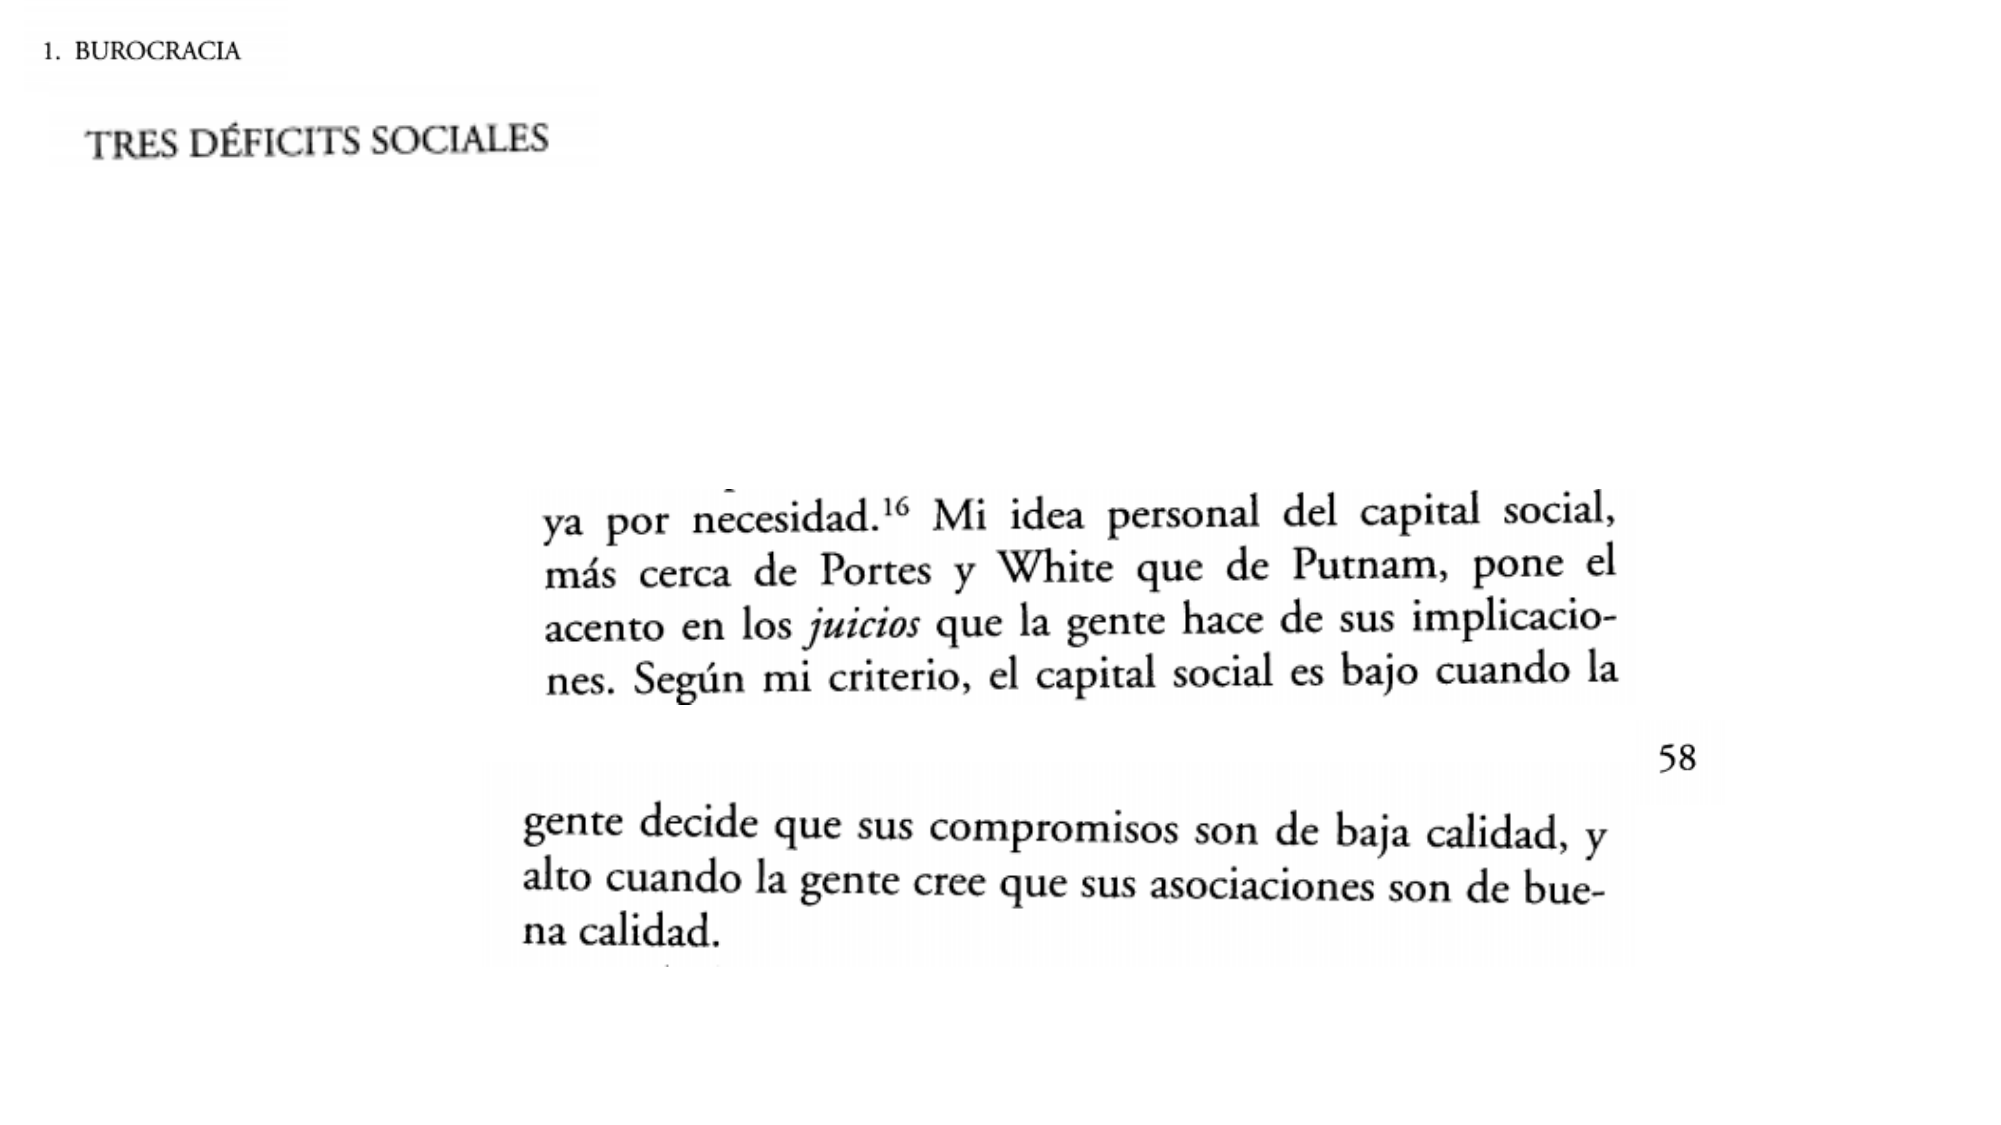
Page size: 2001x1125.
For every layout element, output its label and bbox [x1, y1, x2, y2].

picture [527, 489, 1636, 705]
picture [24, 0, 599, 183]
picture [482, 720, 1725, 967]
